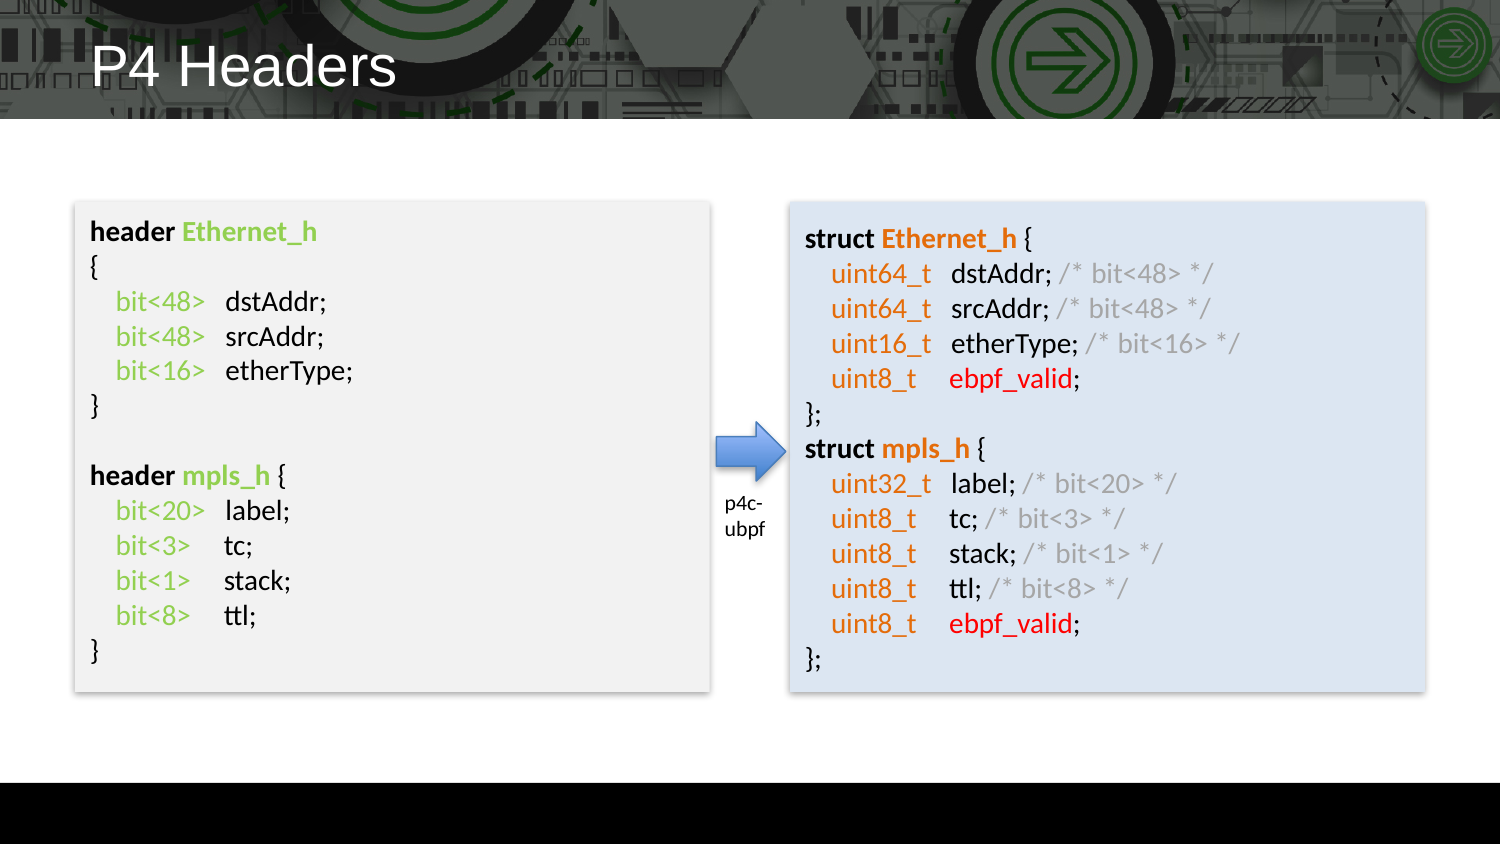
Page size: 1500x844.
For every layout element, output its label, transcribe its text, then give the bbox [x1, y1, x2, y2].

text_box header Ethernet_h { bit<48> dstAddr; bit<48> srcAddr; bit<16> etherType; } header mpls_h { bit<20> label; bit<3> tc; bit<1> stack; bit<8> ttl; } [74, 201, 710, 693]
text_box struct Ethernet_h { uint64_t dstAddr; /* bit<48> */ uint64_t srcAddr; /* bit<48> */ uint16_t etherType; /* bit<16> */ uint8_t ebpf_valid; }; struct mpls_h { uint32_t label; /* bit<20> */ uint8_t tc; /* bit<3> */ uint8_t stack; /* bit<1> */ uint8_t ttl; /* bit<8> */ uint8_t ebpf_valid; }; [789, 201, 1426, 693]
text_box p4c-ubpf [709, 480, 791, 549]
picture [0, 0, 1500, 119]
title P4 Headers [75, 33, 1425, 93]
text_box [715, 421, 787, 480]
